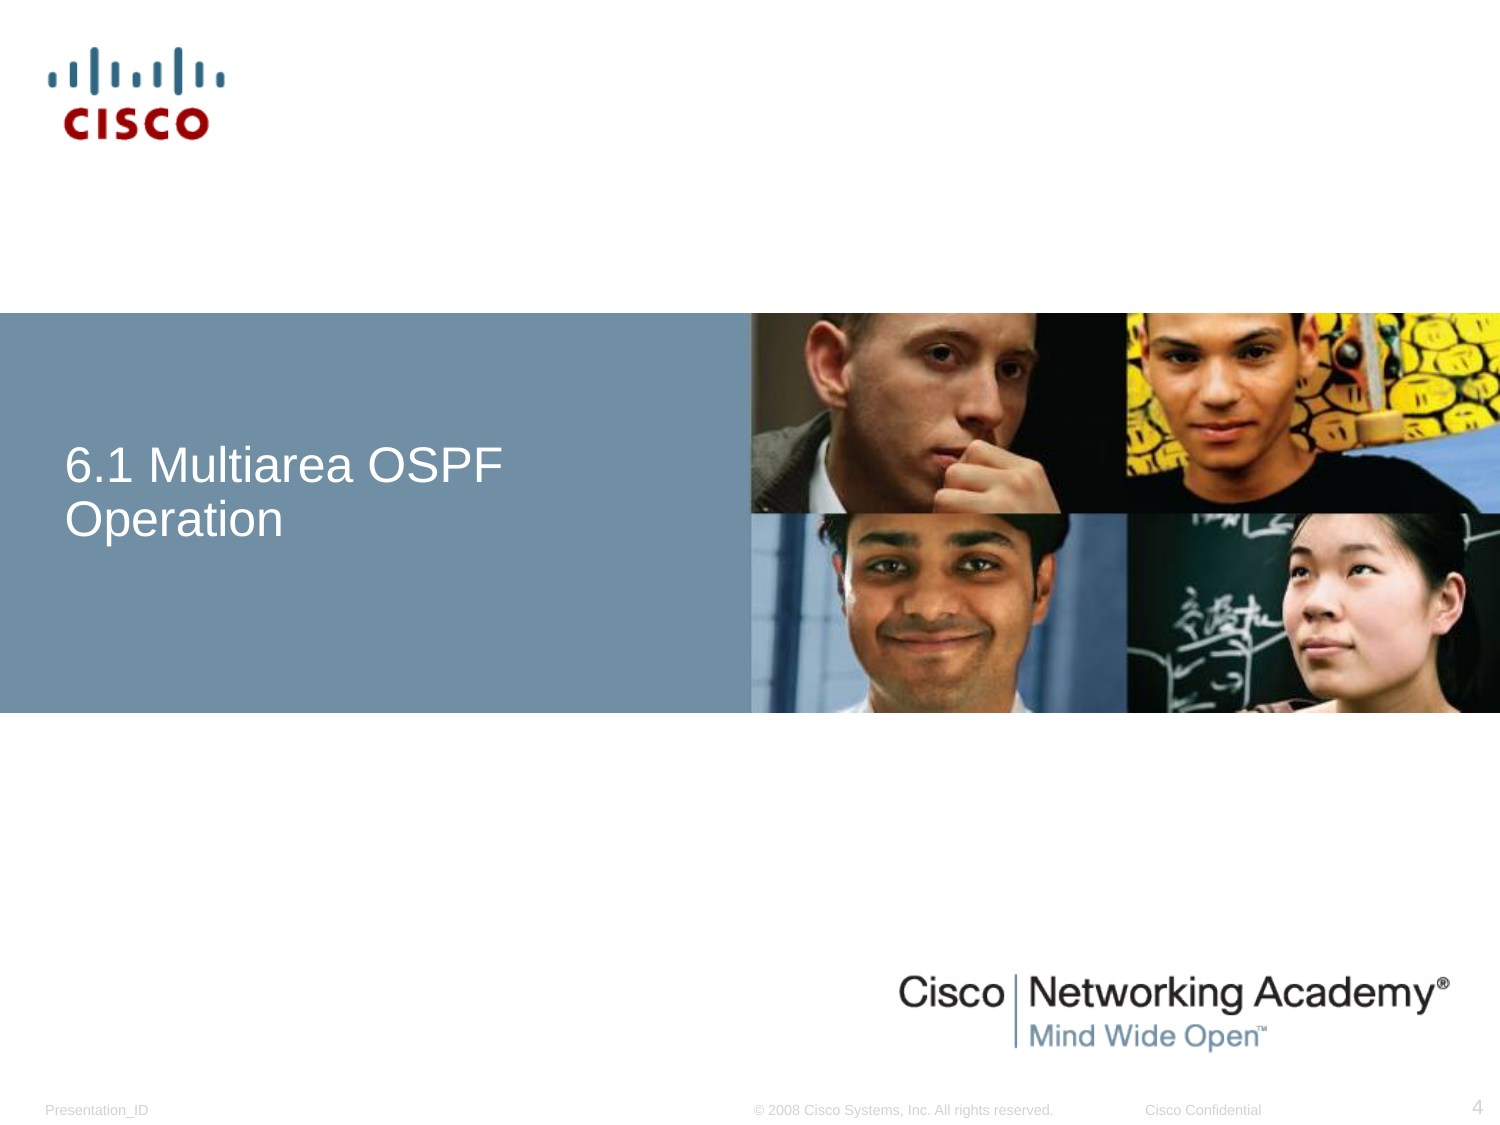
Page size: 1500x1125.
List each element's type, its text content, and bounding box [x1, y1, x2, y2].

picture [0, 313, 1500, 713]
picture [40, 19, 233, 168]
picture [899, 974, 1450, 1053]
title 6.1 Multiarea OSPF Operation [50, 371, 684, 615]
